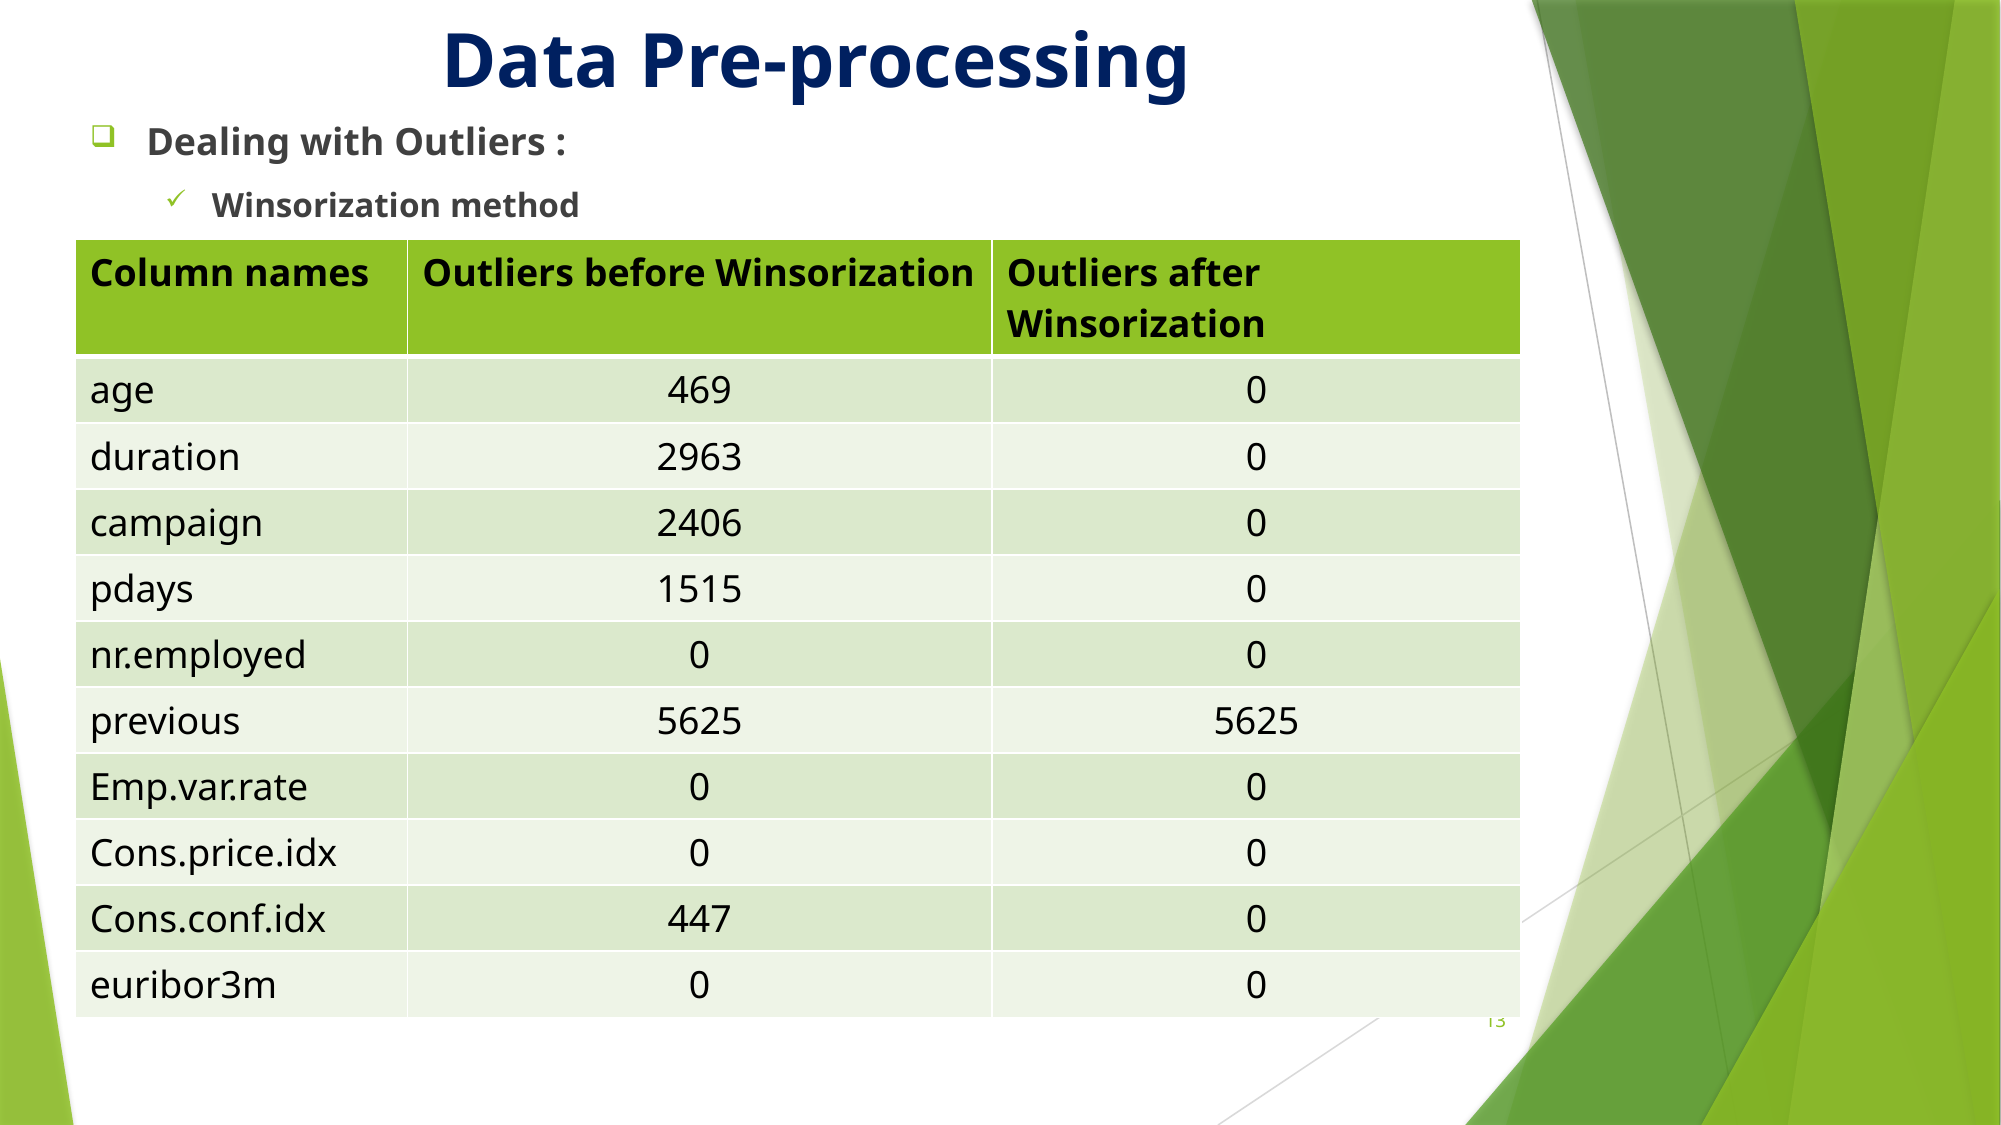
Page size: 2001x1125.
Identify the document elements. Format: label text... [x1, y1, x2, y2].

table_cell previous [76, 688, 407, 752]
table_header Column names [76, 240, 407, 354]
table_cell 0 [993, 424, 1520, 488]
table_cell Emp.var.rate [76, 754, 407, 818]
table_cell age [76, 359, 407, 422]
table_cell euribor3m [76, 952, 407, 1017]
table_cell 0 [993, 359, 1520, 422]
table_cell 0 [993, 754, 1520, 818]
table_cell duration [76, 424, 407, 488]
table_cell 2406 [408, 490, 991, 554]
table_cell 0 [408, 622, 991, 686]
table_cell 0 [408, 952, 991, 1017]
table_cell 0 [993, 556, 1520, 620]
table_cell 0 [993, 952, 1520, 1017]
table_cell 0 [408, 754, 991, 818]
table_cell 5625 [408, 688, 991, 752]
table_cell 2963 [408, 424, 991, 488]
table_cell 5625 [993, 688, 1520, 752]
table_cell nr.employed [76, 622, 407, 686]
title Data Pre-processing [111, 5, 1522, 110]
table_cell 469 [408, 359, 991, 422]
table_cell 0 [993, 820, 1520, 884]
table_header Outliers after Winsorization [993, 240, 1520, 354]
table_cell 0 [993, 622, 1520, 686]
table_cell campaign [76, 490, 407, 554]
table_cell 0 [993, 490, 1520, 554]
list Dealing with Outliers : Winsorization method [75, 110, 1566, 1016]
table_header Outliers before Winsorization [408, 240, 991, 354]
table_cell pdays [76, 556, 407, 620]
table_cell Cons.conf.idx [76, 886, 407, 950]
table_cell 0 [408, 820, 991, 884]
table_cell Cons.price.idx [76, 820, 407, 884]
table_cell 447 [408, 886, 991, 950]
table_cell 1515 [408, 556, 991, 620]
slide_number 13 [1409, 1018, 1522, 1051]
table_cell 0 [993, 886, 1520, 950]
